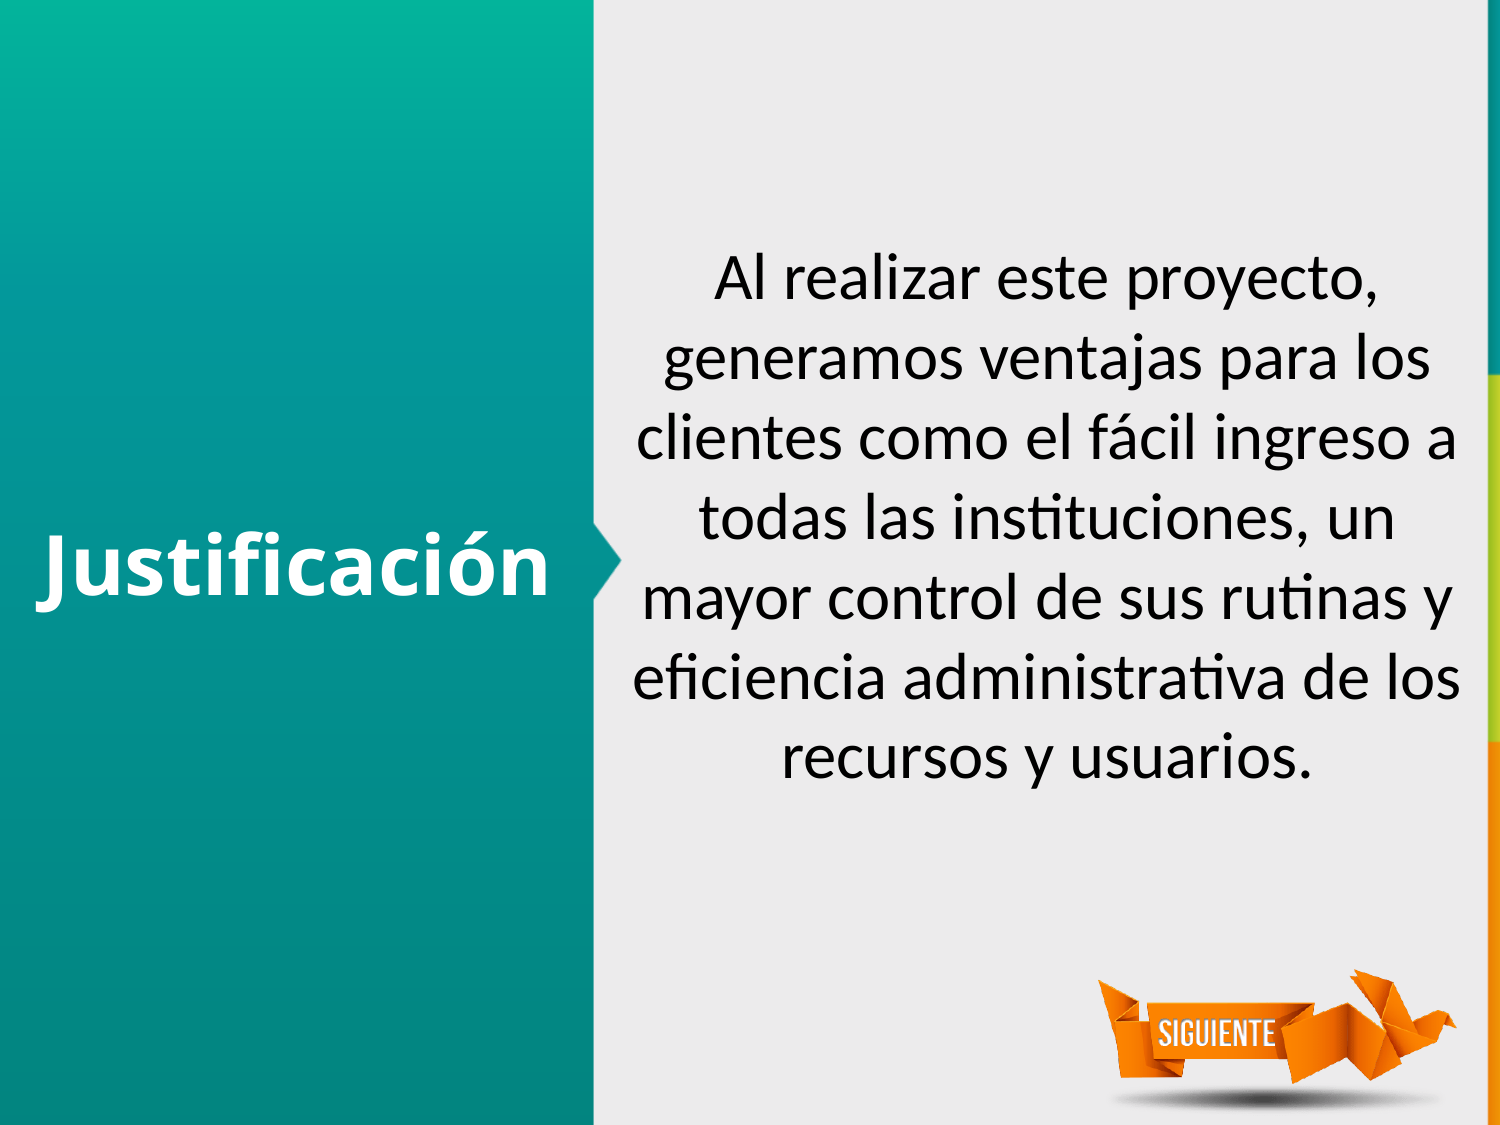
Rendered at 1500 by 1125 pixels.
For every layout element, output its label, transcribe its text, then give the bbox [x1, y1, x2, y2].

text_box Al realizar este proyecto, generamos ventajas para los clientes como el fácil ingreso a todas las instituciones, un mayor control de sus rutinas y eficiencia administrativa de los recursos y usuarios. [595, 0, 1500, 1125]
text_box Justificación [0, 0, 595, 1125]
picture [1093, 930, 1460, 1125]
